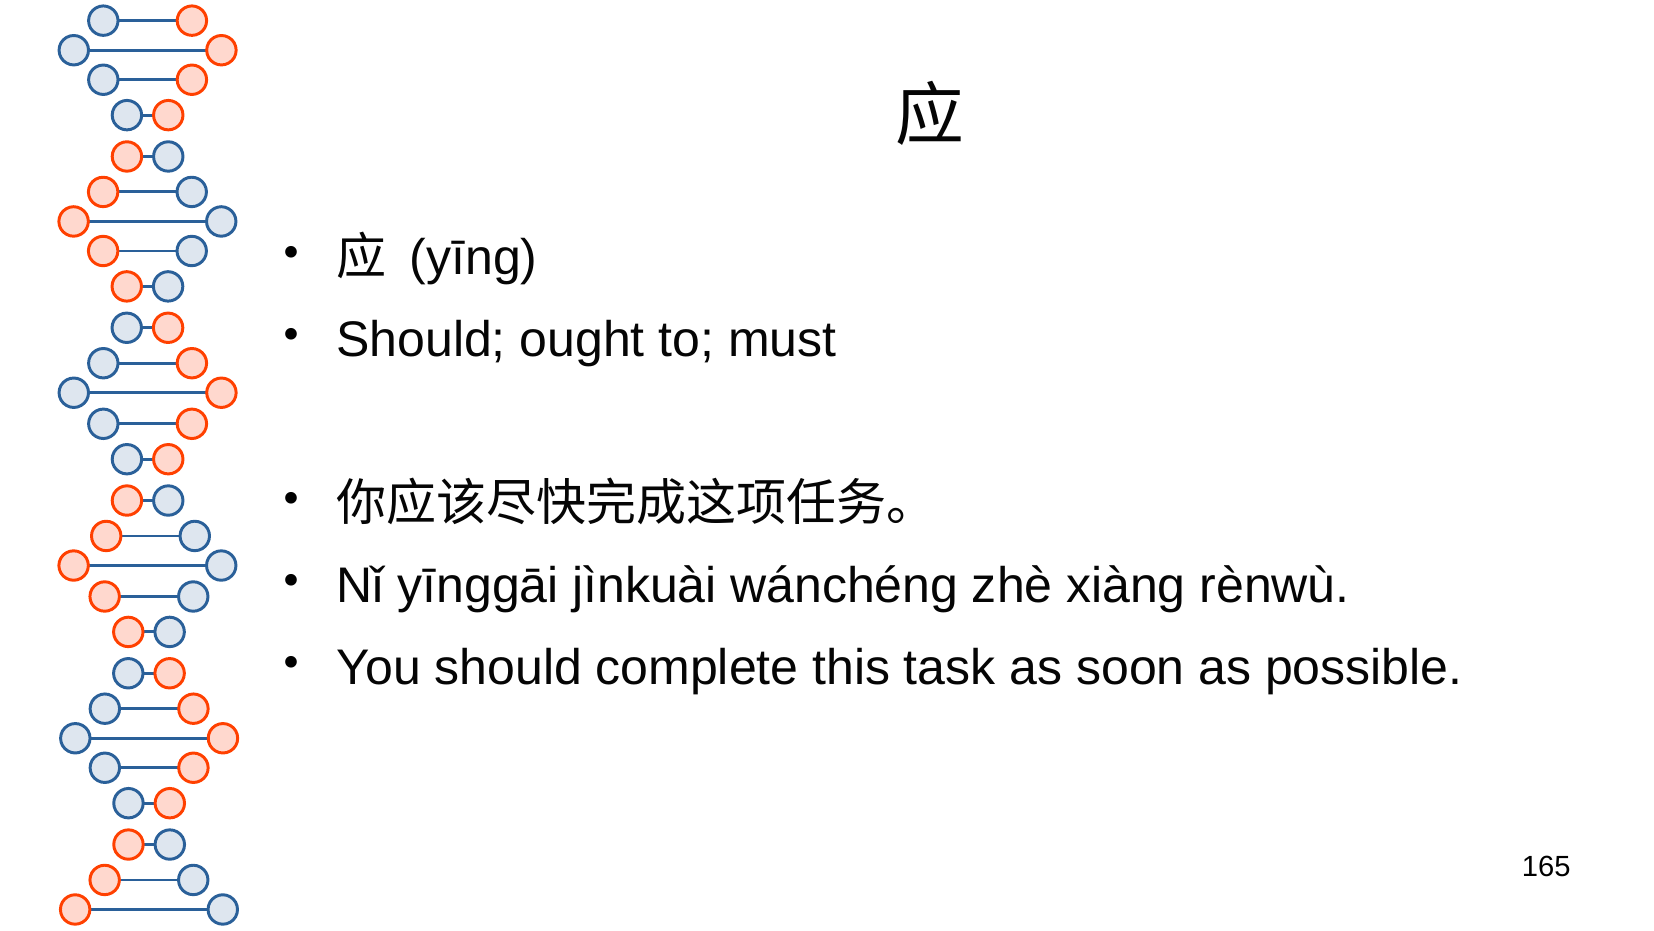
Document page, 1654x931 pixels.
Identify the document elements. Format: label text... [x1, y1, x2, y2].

title 应 [265, 35, 1595, 189]
slide_number 165 [1185, 847, 1571, 912]
list 应 (yīng) Should; ought to; must 你应该尽快完成这项任务。 Nǐ yīnggāi jìnkuài wánchéng zhè xiàng rènwù. You should complete this task as soon as possible. [265, 224, 1595, 764]
